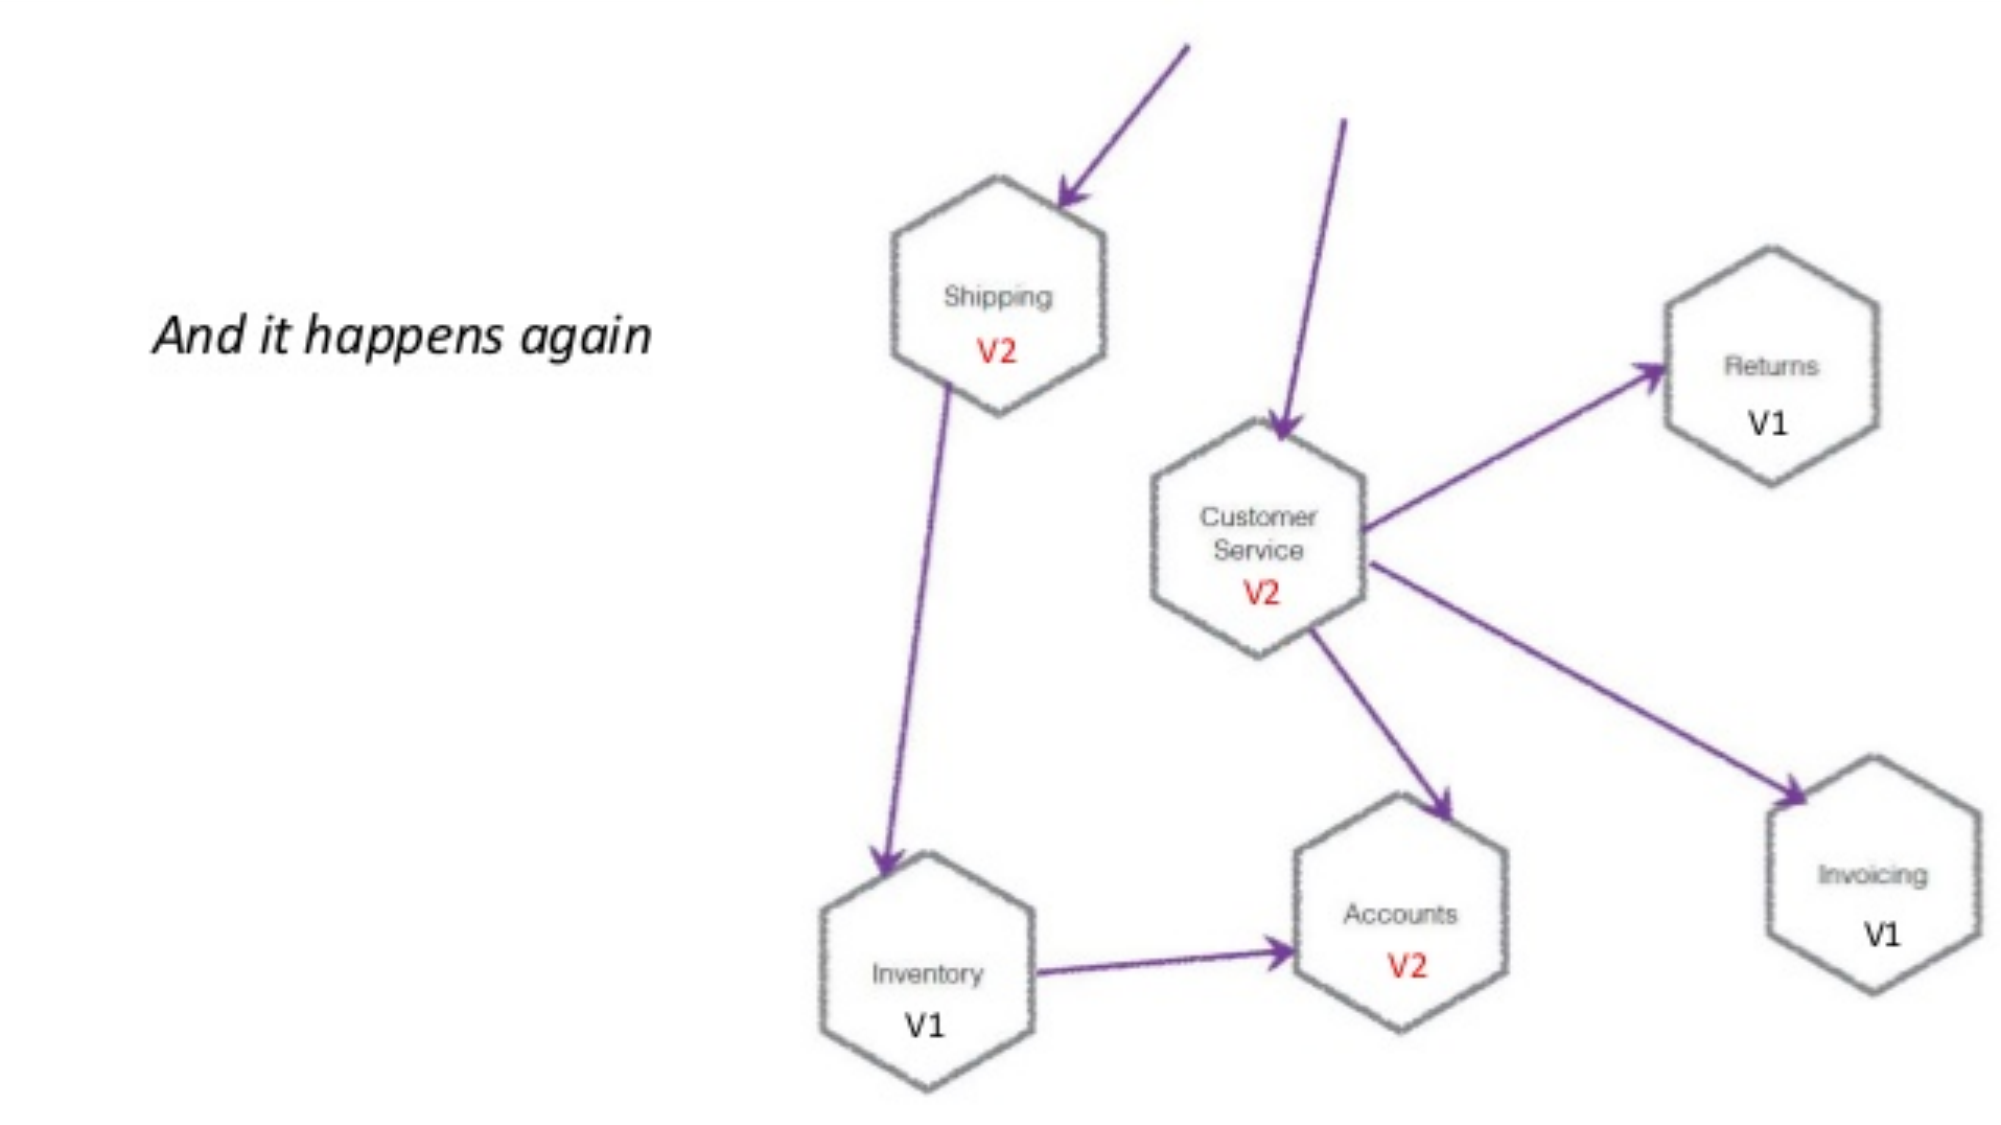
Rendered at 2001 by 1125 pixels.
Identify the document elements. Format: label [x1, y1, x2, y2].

list [0, 0, 2000, 1125]
